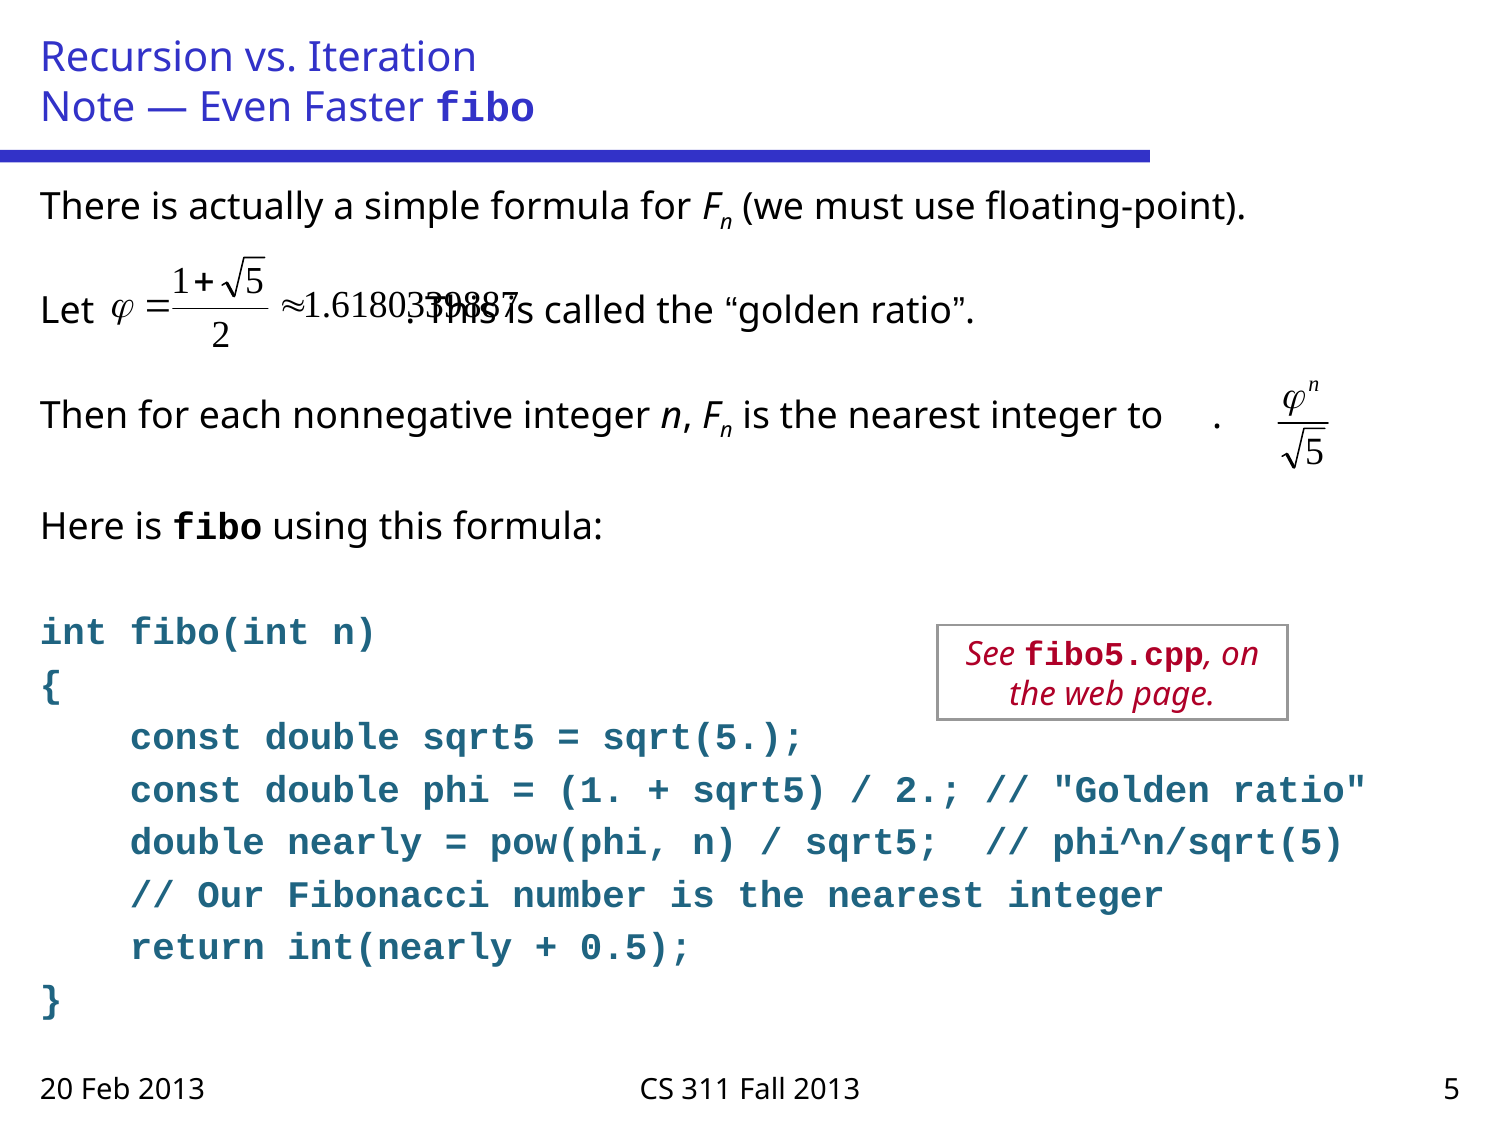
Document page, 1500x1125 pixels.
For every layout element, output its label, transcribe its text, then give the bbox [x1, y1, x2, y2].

text_box See fibo5.cpp, on the web page. [937, 624, 1288, 720]
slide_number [24, 1062, 375, 1113]
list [105, 247, 527, 357]
list There is actually a simple formula for Fn (we must use floating-point). Let . This is called the “golden ratio”. Then for each nonnegative integer n, Fn is the nearest integer to . Here is fibo using this formula: int fibo(int n) { const double sqrt5 = sqrt(5.); const double phi = (1. + sqrt5) / 2.; // "Golden ratio" double nearly = pow(phi, n) / sqrt5; // phi^n/sqrt(5) // Our Fibonacci number is the nearest integer return int(nearly + 0.5); } [24, 174, 1475, 1050]
title Recursion vs. Iteration Note — Even Faster fibo [24, 24, 1475, 138]
footer CS 311 Fall 2013 [387, 1062, 1113, 1113]
slide_number 5 [1125, 1062, 1475, 1113]
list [1271, 364, 1336, 478]
